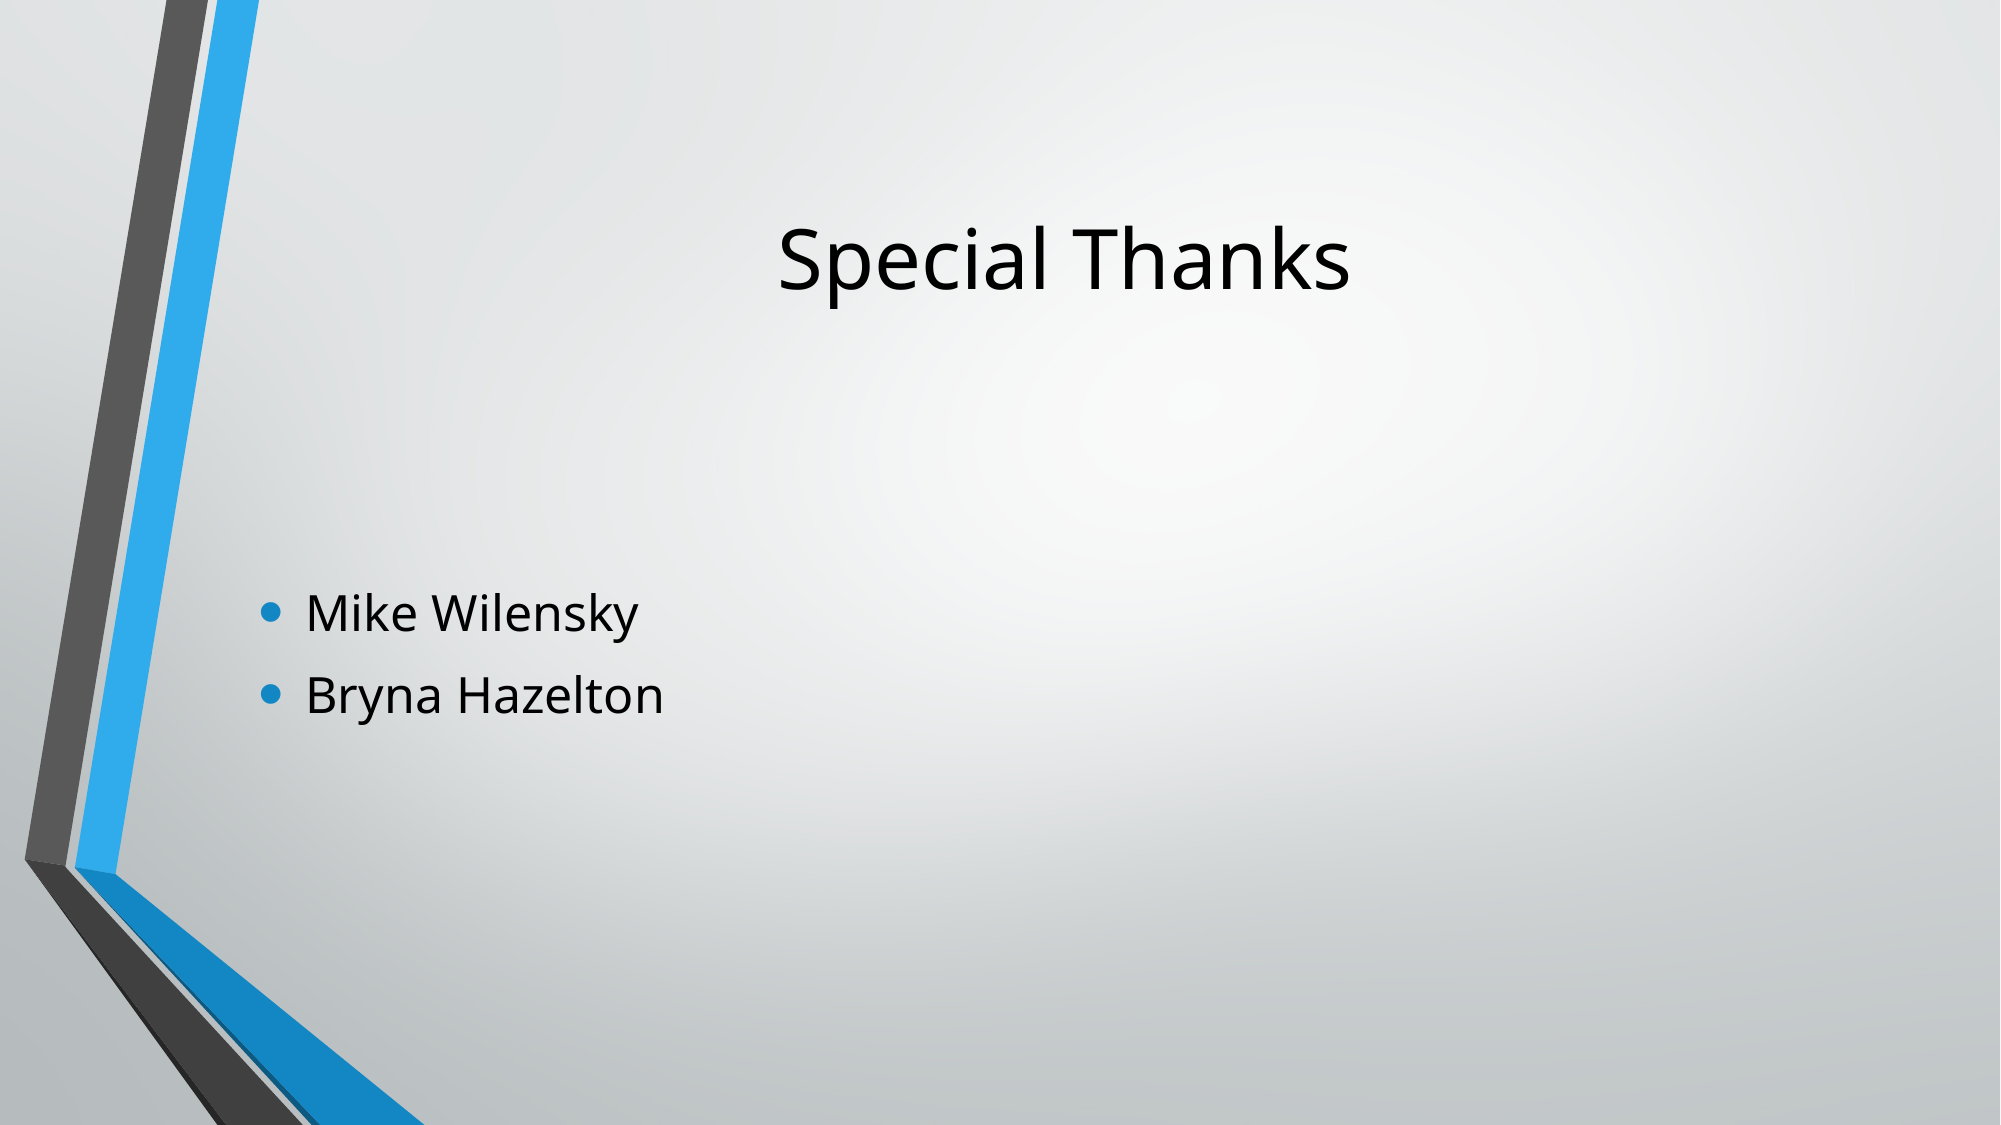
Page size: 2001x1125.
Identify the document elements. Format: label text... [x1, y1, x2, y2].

title Special Thanks [243, 112, 1887, 400]
list Mike Wilensky Bryna Hazelton [243, 437, 1887, 950]
